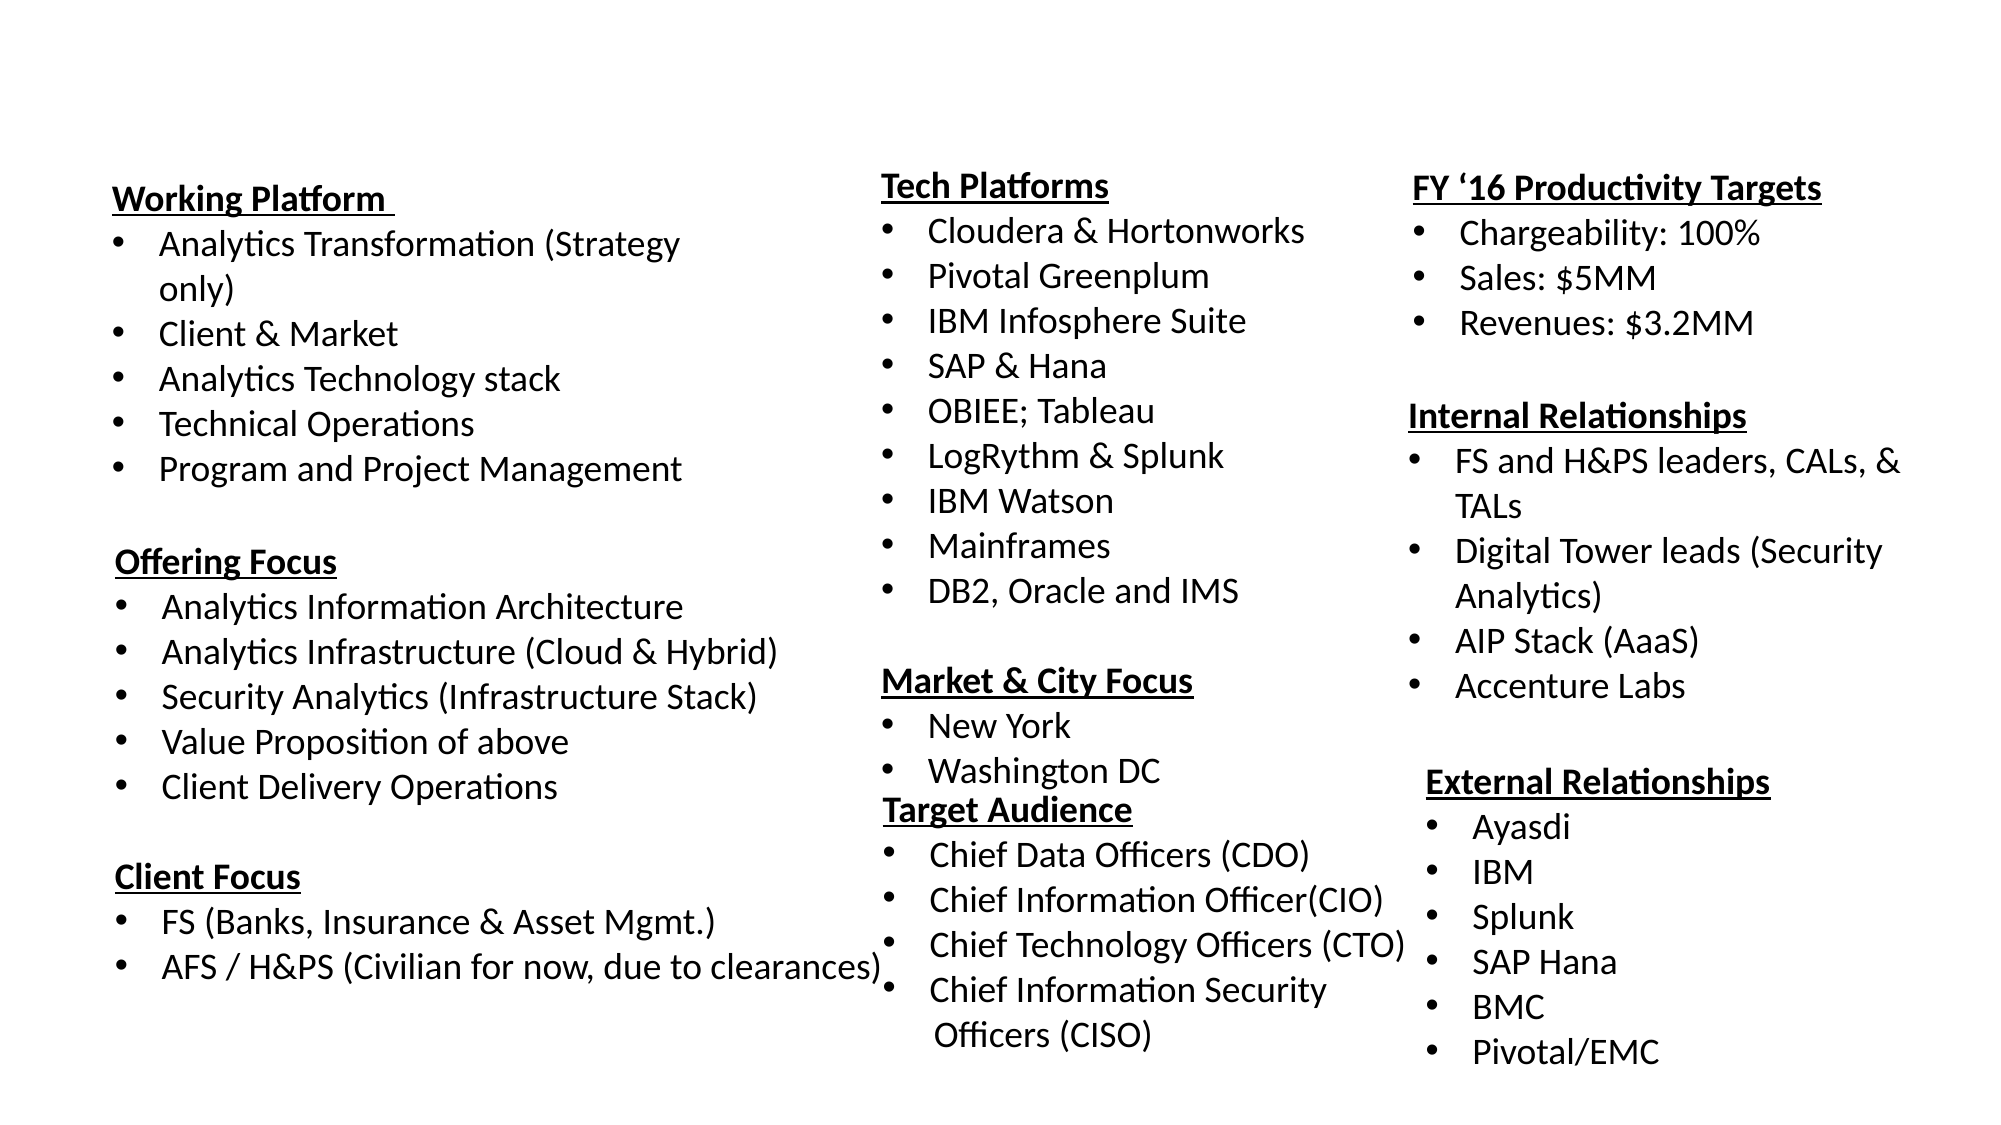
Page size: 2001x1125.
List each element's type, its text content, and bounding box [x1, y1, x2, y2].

text_box FY ‘16 Productivity Targets Chargeability: 100% Sales: $5MM Revenues: $3.2MM [1397, 155, 1877, 351]
text_box Target Audience Chief Data Officers (CDO) Chief Information Officer(CIO) Chief Technology Officers (CTO) Chief Information Security Officers (CISO) [867, 777, 1410, 1062]
text_box Working Platform Analytics Transformation (Strategy only) Client & Market Analytics Technology stack Technical Operations Program and Project Management [97, 166, 748, 496]
text_box Internal Relationships FS and H&PS leaders, CALs, & TALs Digital Tower leads (Security Analytics) AIP Stack (AaaS) Accenture Labs [1393, 383, 1984, 759]
text_box External Relationships Ayasdi IBM Splunk SAP Hana BMC Pivotal/EMC [1410, 749, 1940, 1080]
text_box Offering Focus Analytics Information Architecture Analytics Infrastructure (Cloud & Hybrid) Security Analytics (Infrastructure Stack) Value Proposition of above Client Delivery Operations Client Focus FS (Banks, Insurance & Asset Mgmt.) AFS / H&PS (Civilian for now, due to clearances) [99, 439, 867, 995]
text_box Tech Platforms Cloudera & Hortonworks Pivotal Greenplum IBM Infosphere Suite SAP & Hana OBIEE; Tableau LogRythm & Splunk IBM Watson Mainframes DB2, Oracle and IMS Market & City Focus New York Washington DC [866, 153, 1321, 799]
